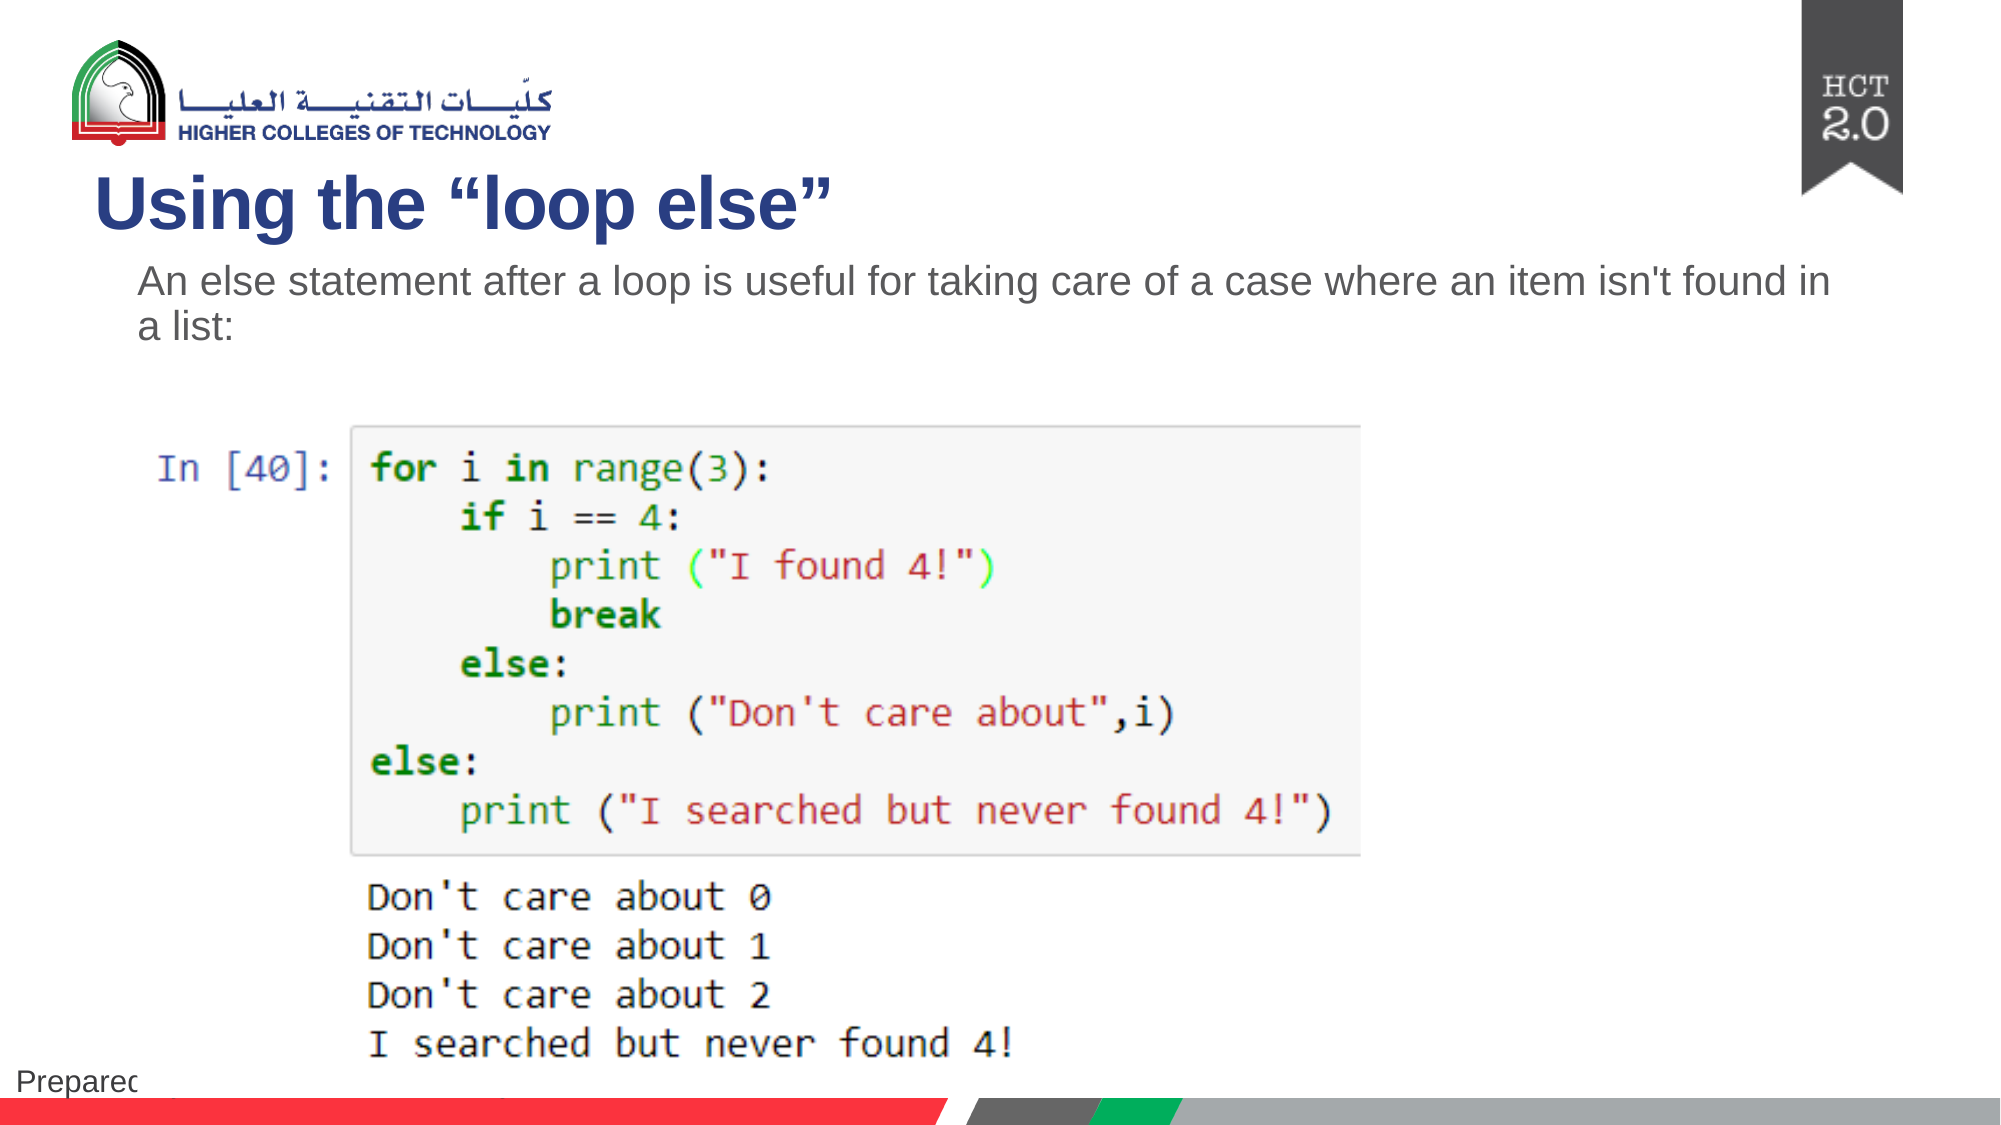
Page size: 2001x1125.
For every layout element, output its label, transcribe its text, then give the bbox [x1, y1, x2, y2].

list An else statement after a loop is useful for taking care of a case where an item isn't found in a list: [137, 251, 1863, 966]
picture [136, 414, 1362, 1098]
title Using the “loop else” [79, 134, 1888, 252]
picture [72, 40, 552, 146]
